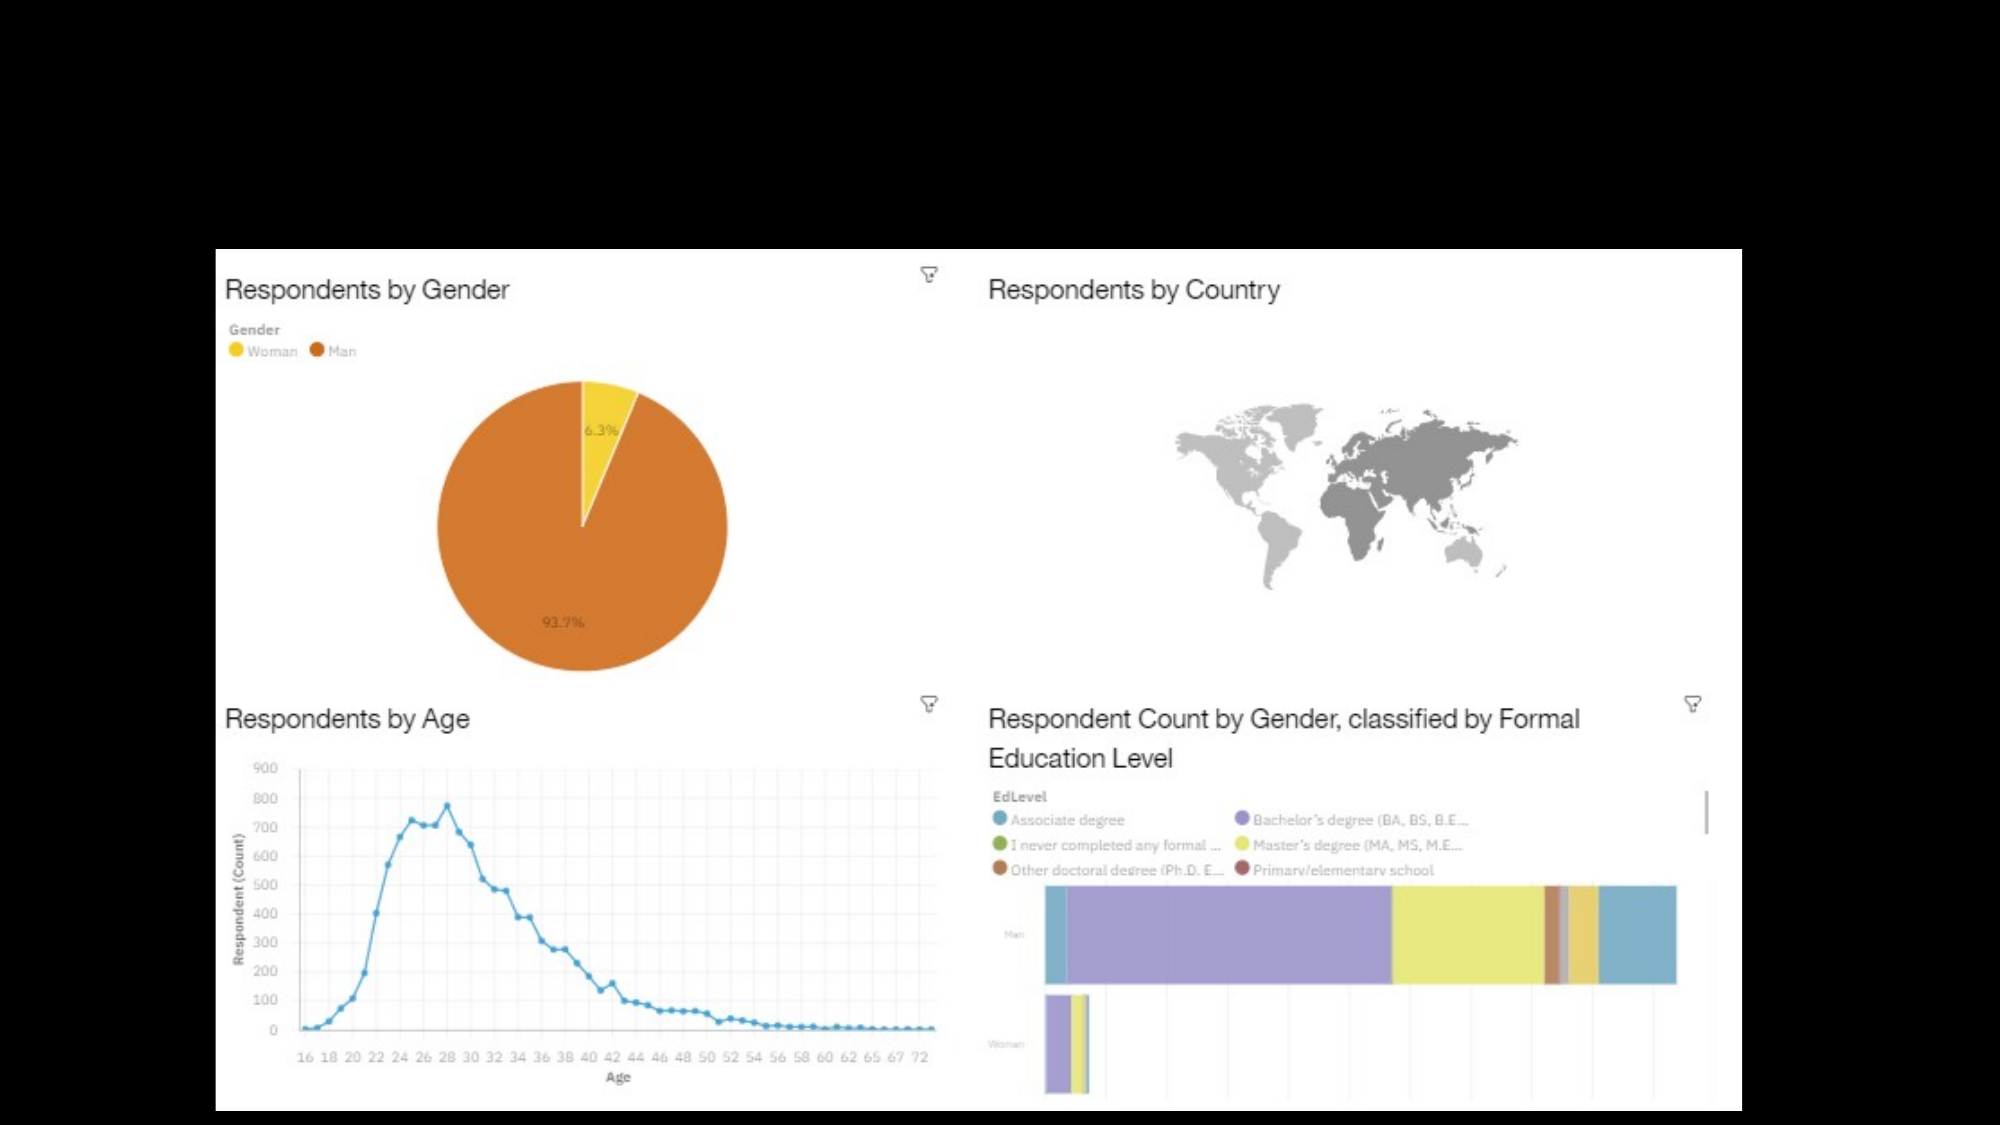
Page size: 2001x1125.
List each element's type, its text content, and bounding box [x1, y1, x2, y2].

text_box [215, 249, 1743, 1111]
title DASHBOARD TAB 3 [125, 120, 698, 311]
